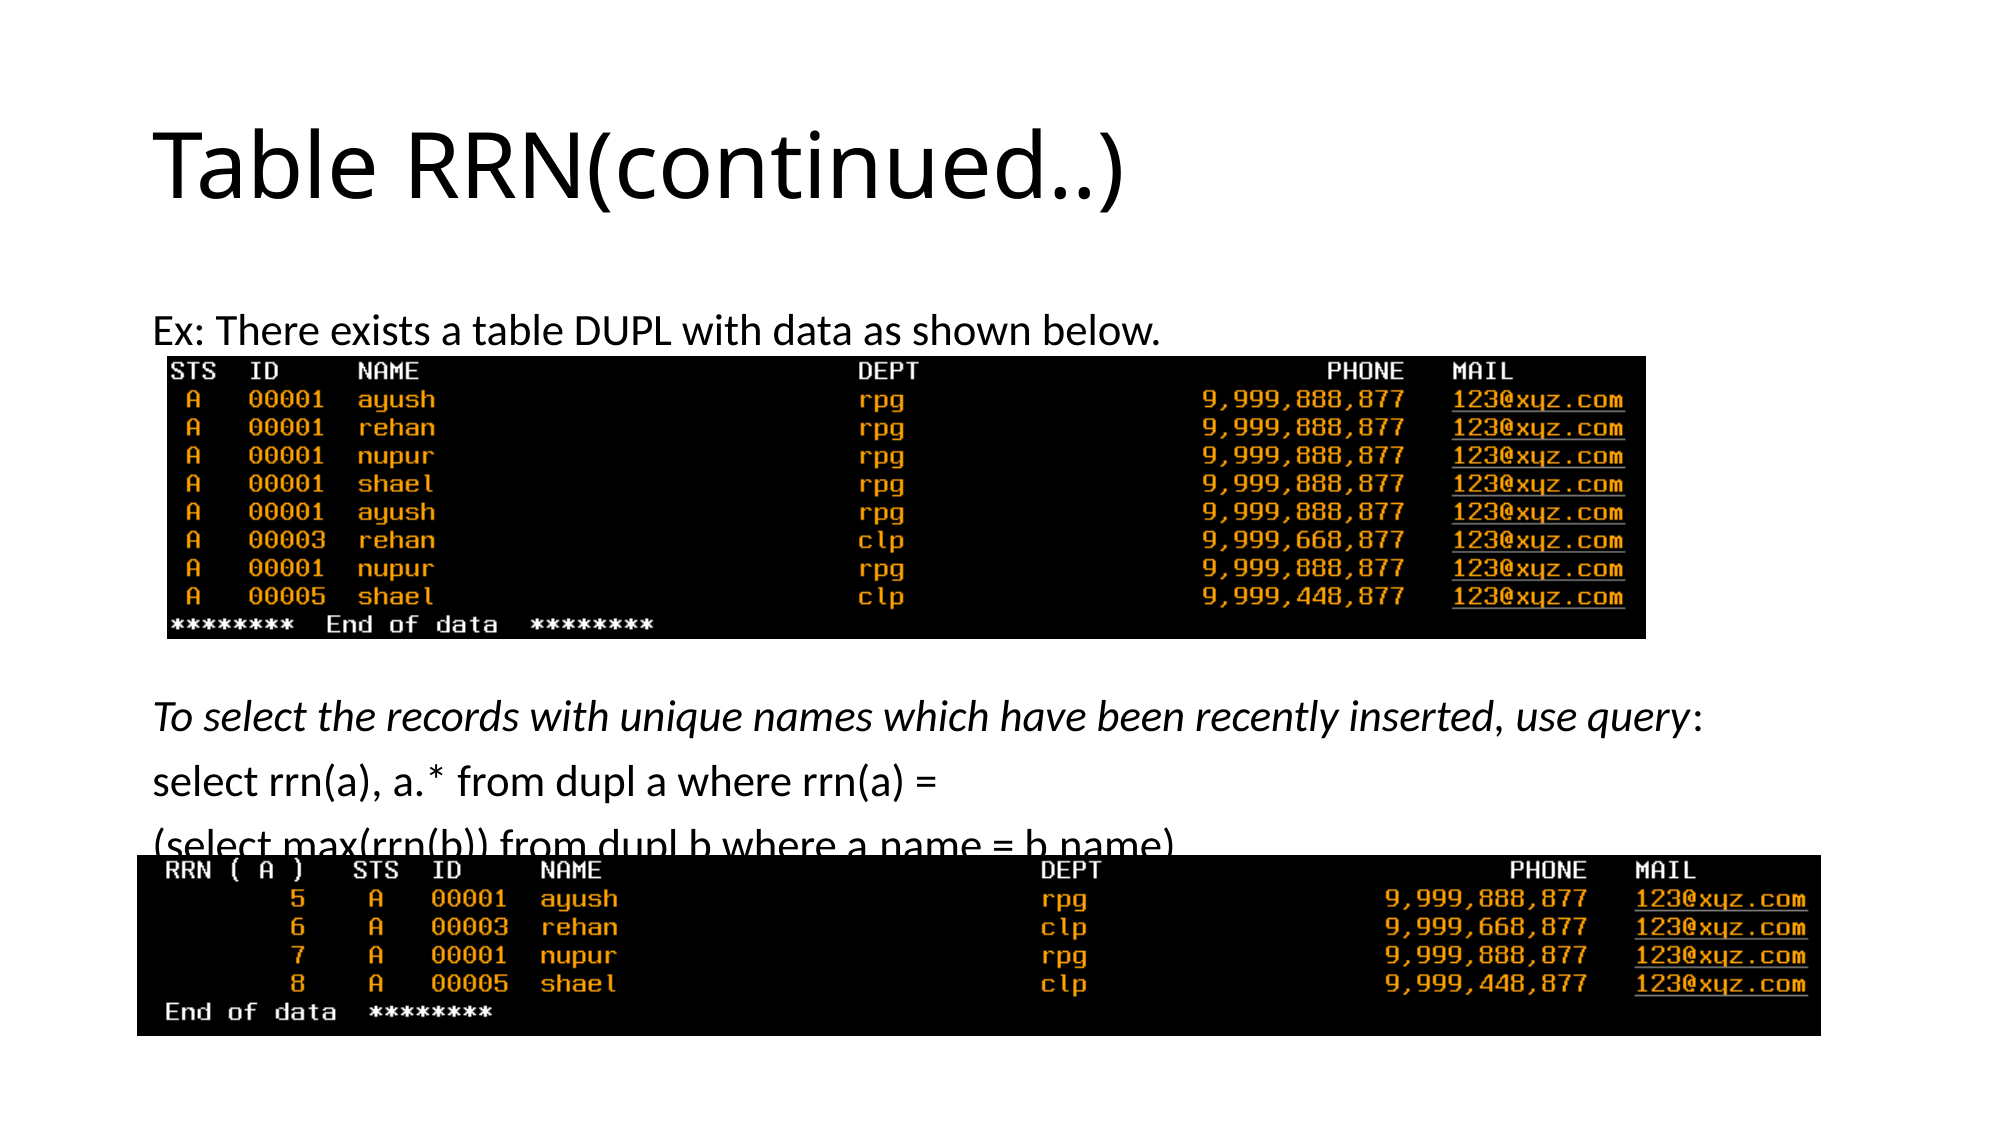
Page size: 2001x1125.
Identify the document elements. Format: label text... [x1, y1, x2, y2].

list Ex: There exists a table DUPL with data as shown below. To select the records with unique names which have been recently inserted, use query: select rrn(a), a.* from dupl a where rrn(a) = (select max(rrn(b)) from dupl b where a.name = b.name) . [137, 299, 1863, 1014]
picture [137, 855, 1821, 1036]
title Table RRN(continued..) [137, 59, 1863, 278]
picture [167, 356, 1646, 639]
